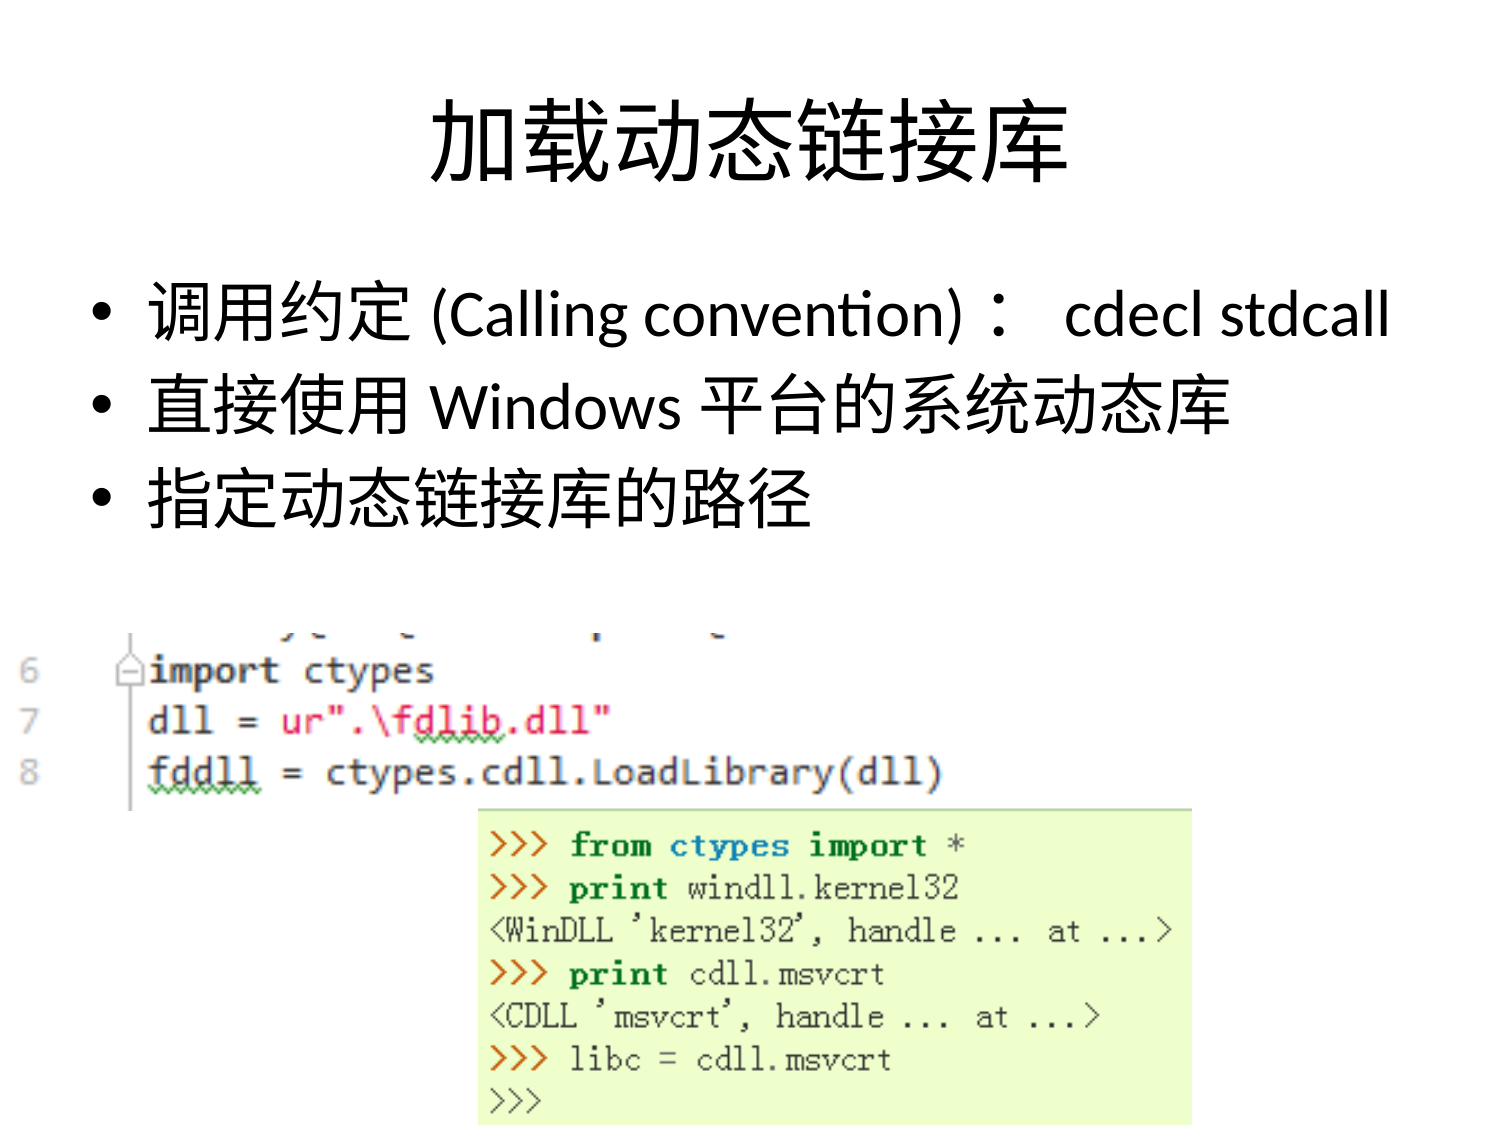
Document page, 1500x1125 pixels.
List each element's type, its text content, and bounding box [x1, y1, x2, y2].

list 调用约定(Calling convention)：cdecl stdcall 直接使用Windows平台的系统动态库 指定动态链接库的路径 [75, 262, 1425, 1005]
title 加载动态链接库 [75, 45, 1425, 233]
picture [0, 633, 1192, 1125]
